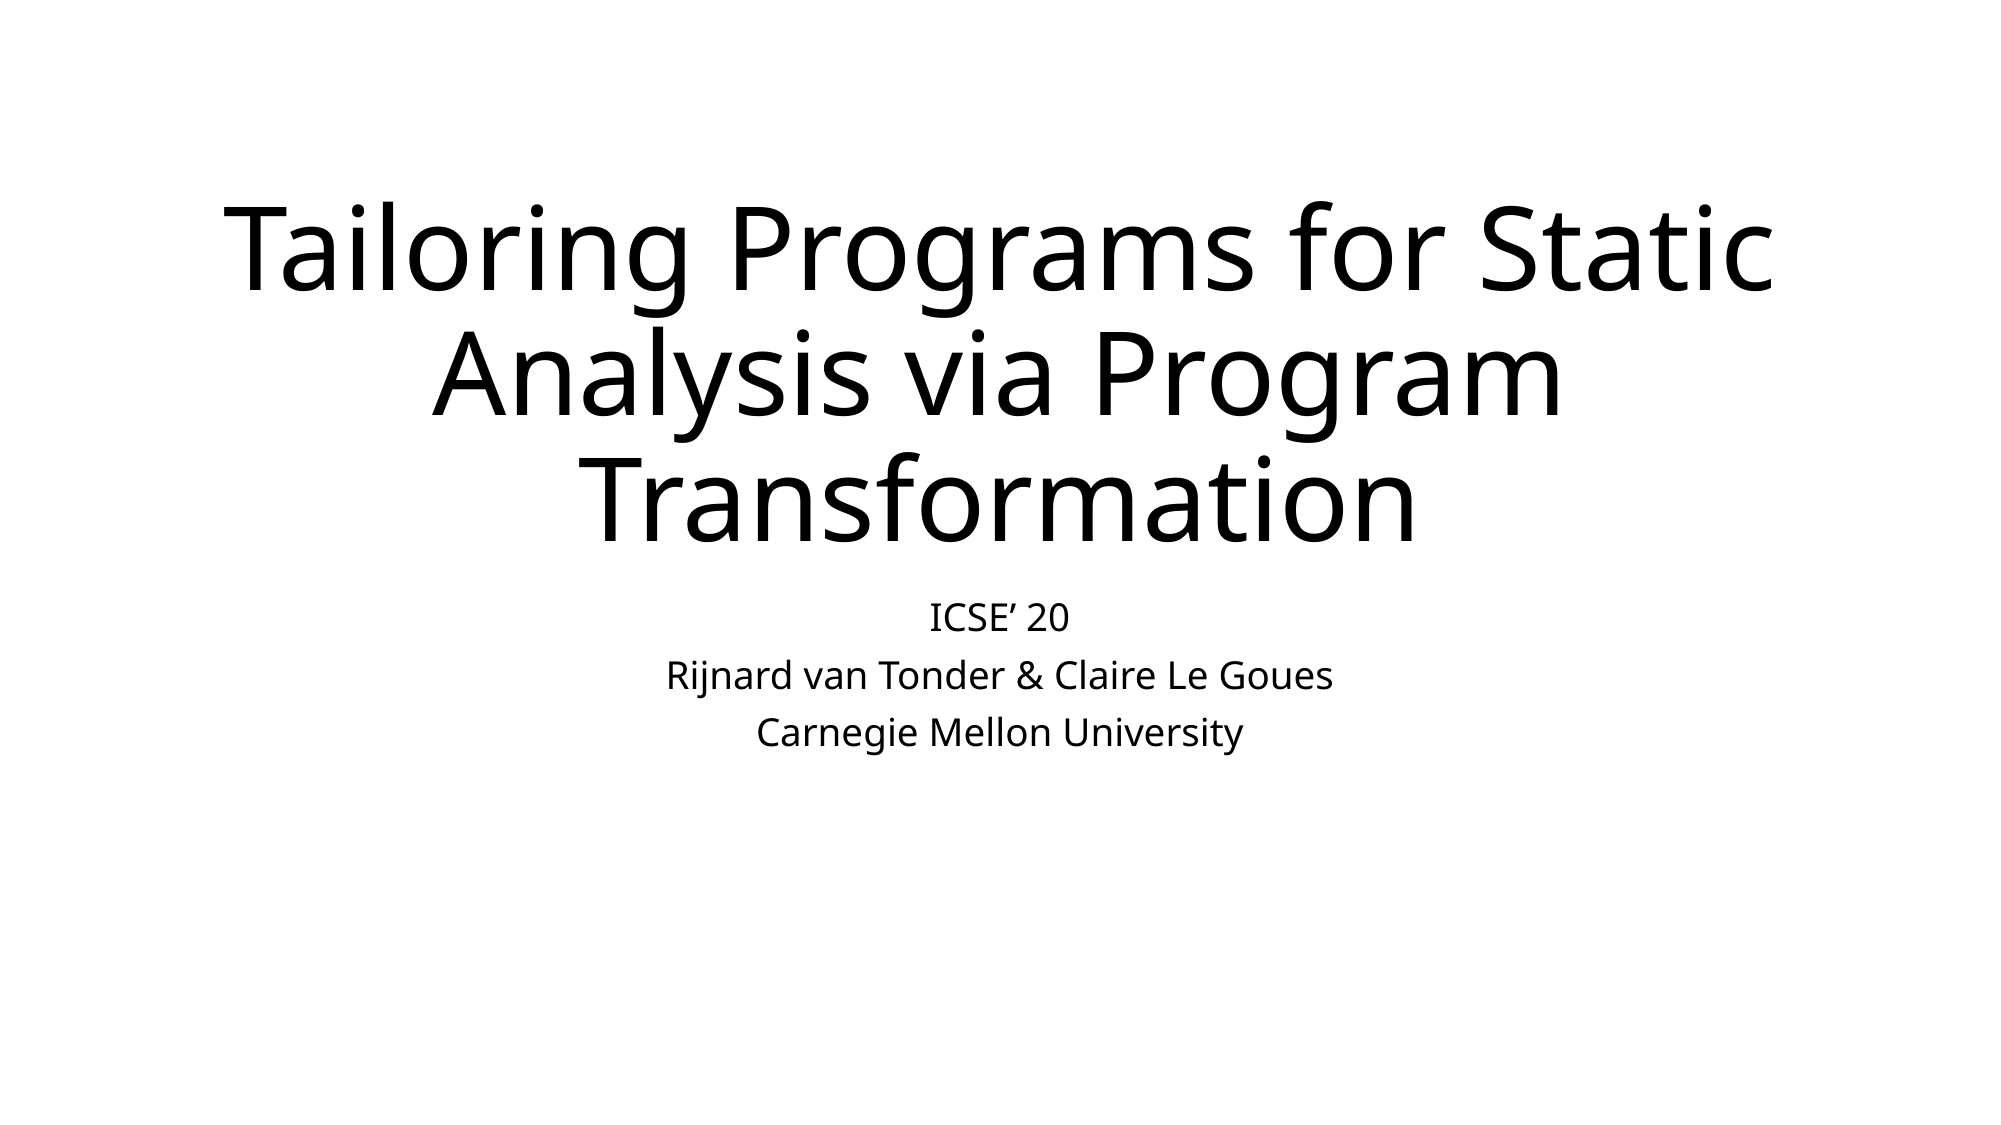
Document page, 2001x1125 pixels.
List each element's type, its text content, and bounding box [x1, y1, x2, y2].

subtitle ICSE’ 20 Rijnard van Tonder & Claire Le Goues Carnegie Mellon University [249, 590, 1750, 764]
title Tailoring Programs for Static Analysis via Program Transformation [125, 182, 1875, 574]
